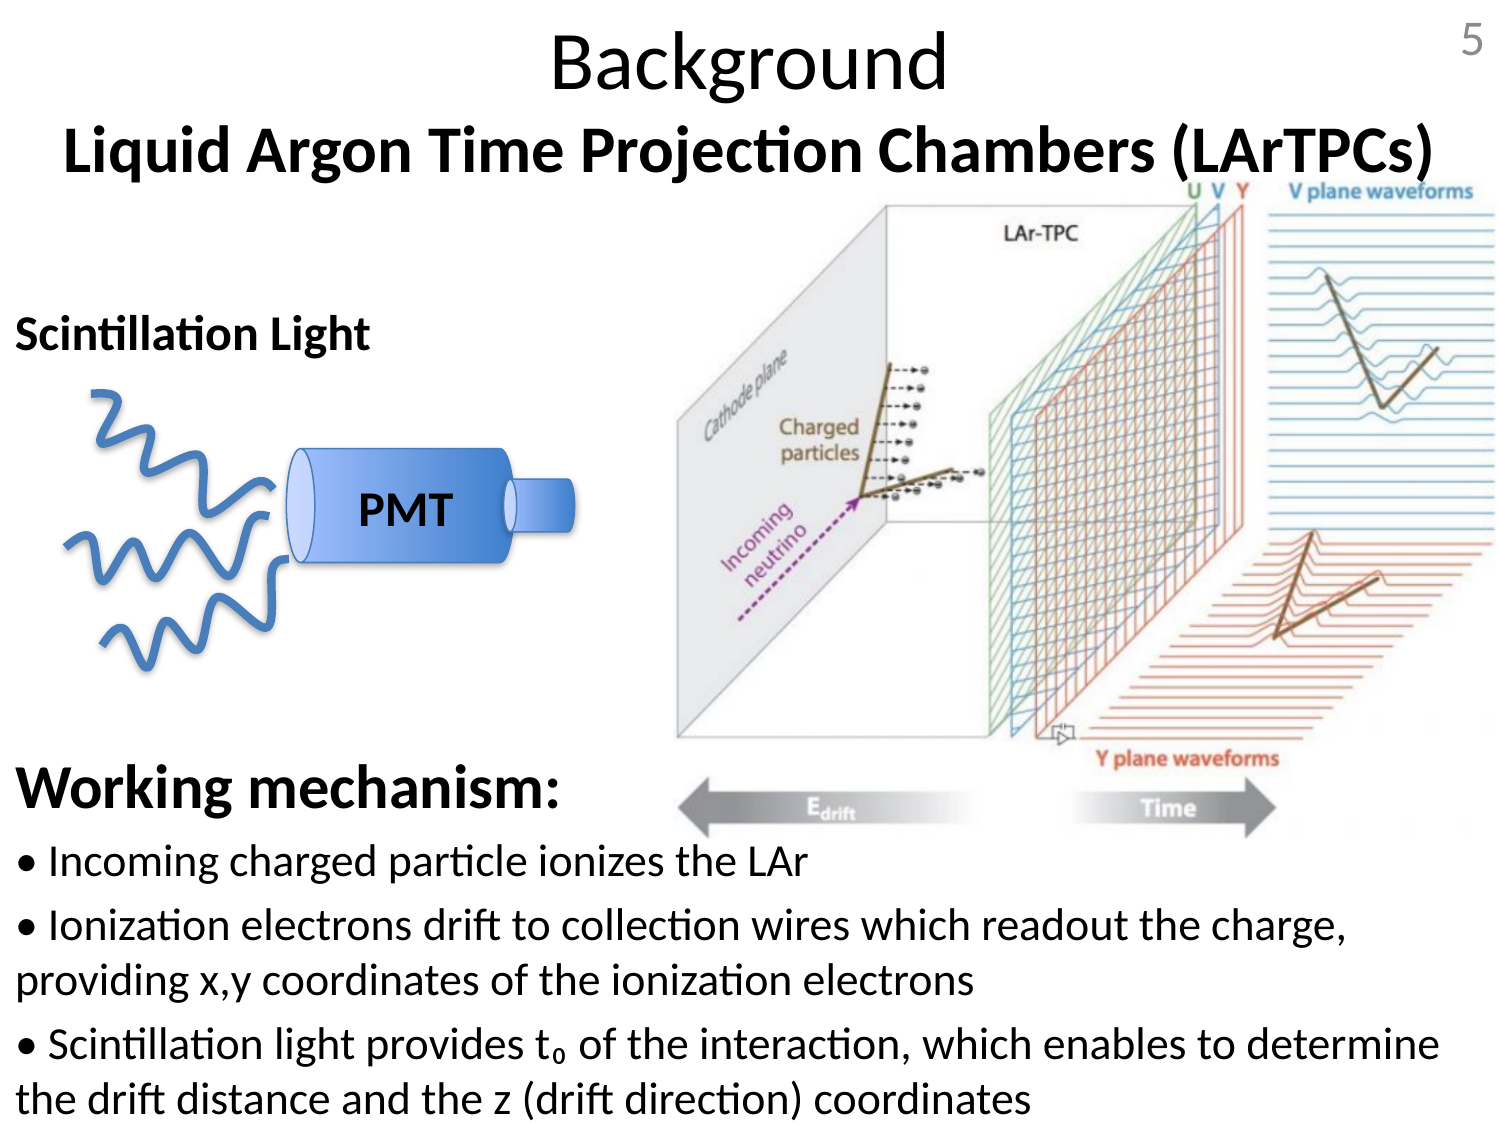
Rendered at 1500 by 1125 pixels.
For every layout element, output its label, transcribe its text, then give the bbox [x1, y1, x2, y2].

text_box [285, 447, 513, 564]
text_box PMT [343, 469, 503, 545]
list Working mechanism: • Incoming charged particle ionizes the LAr • Ionization electrons drift to collection wires which readout the charge, providing x,y coordinates of the ionization electrons • Scintillation light provides t₀ of the interaction, which enables to determine the drift distance and the z (drift direction) coordinates [0, 738, 1500, 1123]
text_box [101, 558, 289, 669]
slide_number 5 [1393, 0, 1500, 72]
text_box [503, 478, 576, 533]
text_box [90, 392, 275, 515]
text_box Scintillation Light [0, 293, 428, 369]
title Background Liquid Argon Time Projection Chambers (LArTPCs) [0, 2, 1500, 190]
text_box [64, 514, 270, 583]
picture [673, 178, 1500, 839]
